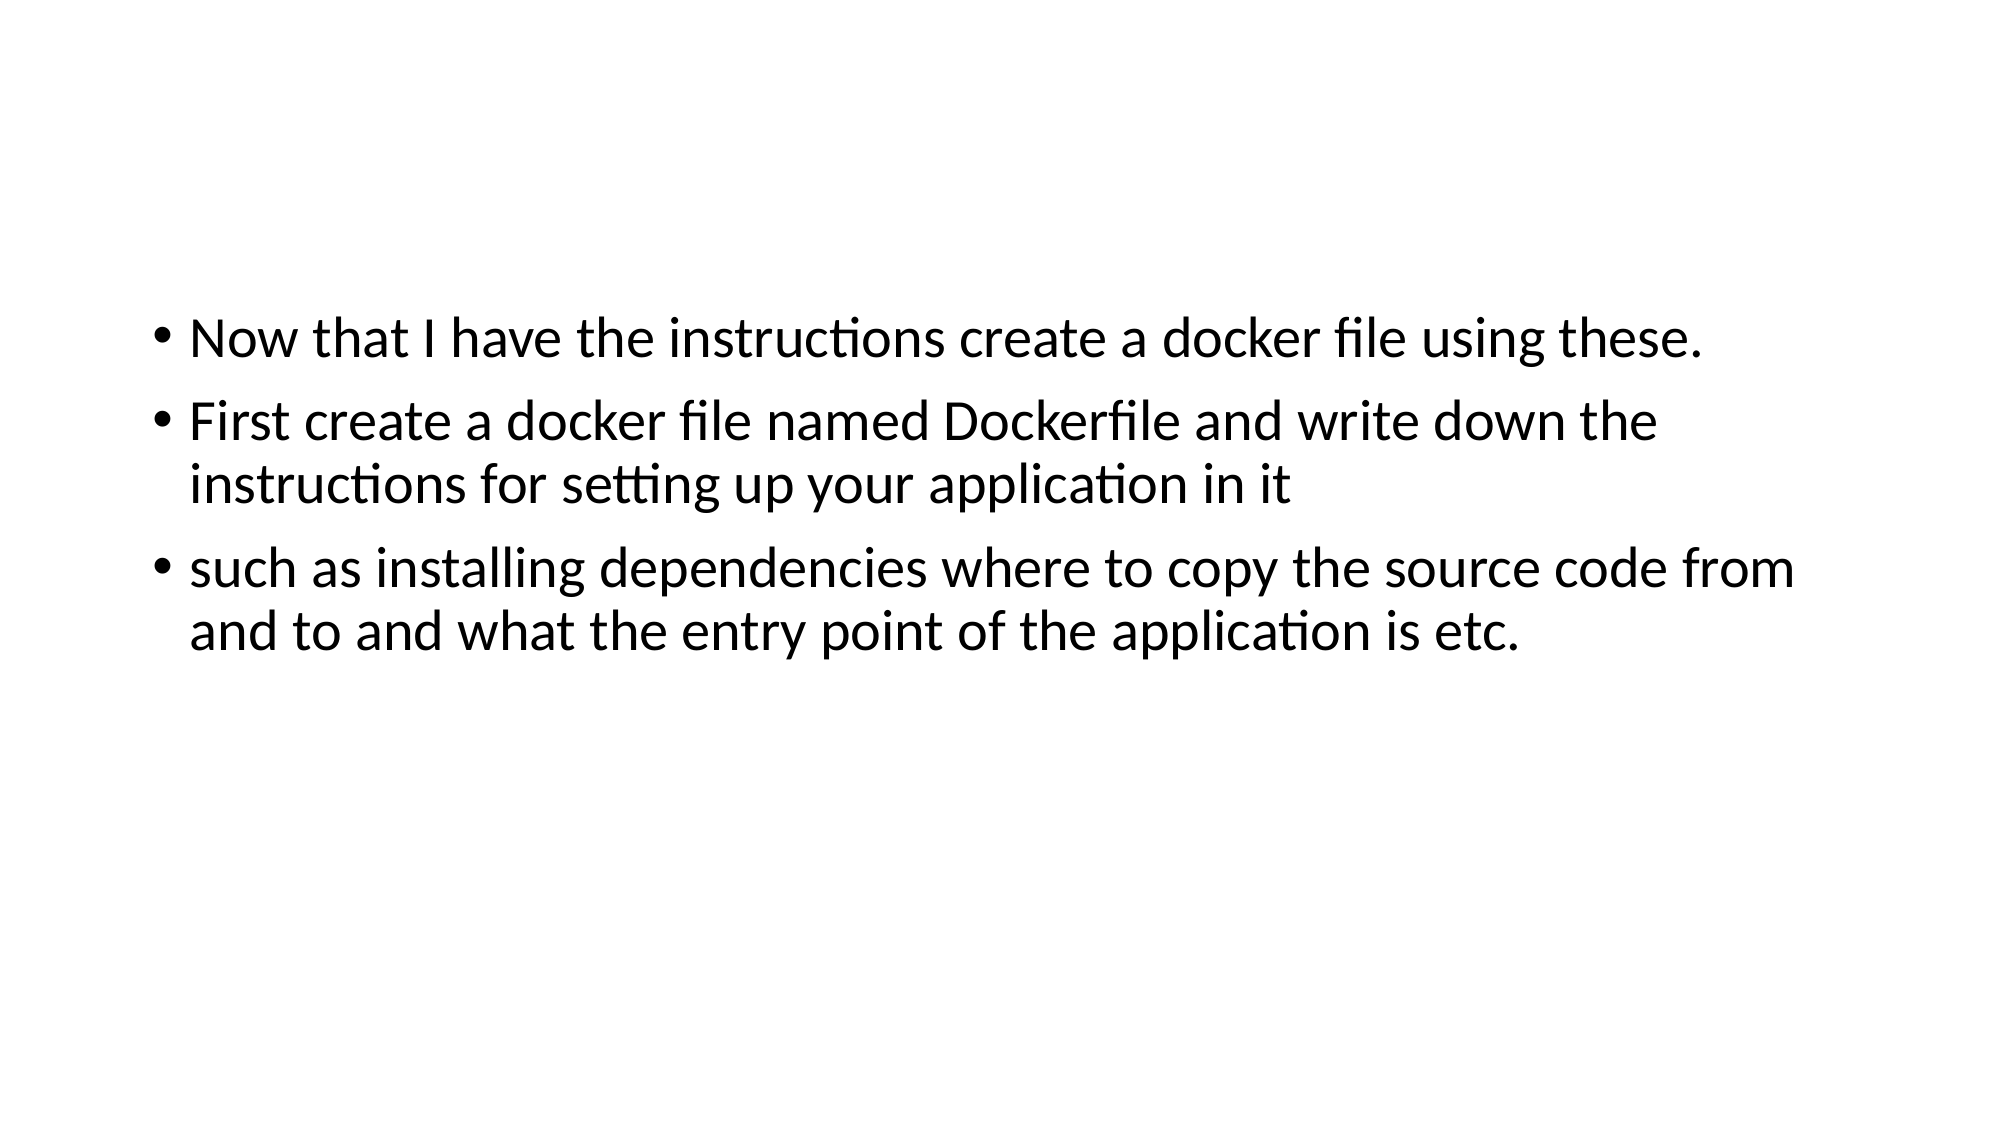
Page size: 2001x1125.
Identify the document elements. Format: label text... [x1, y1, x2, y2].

list Now that I have the instructions create a docker file using these. First create a docker file named Dockerfile and write down the instructions for setting up your application in it such as installing dependencies where to copy the source code from and to and what the entry point of the application is etc. [137, 299, 1863, 1014]
